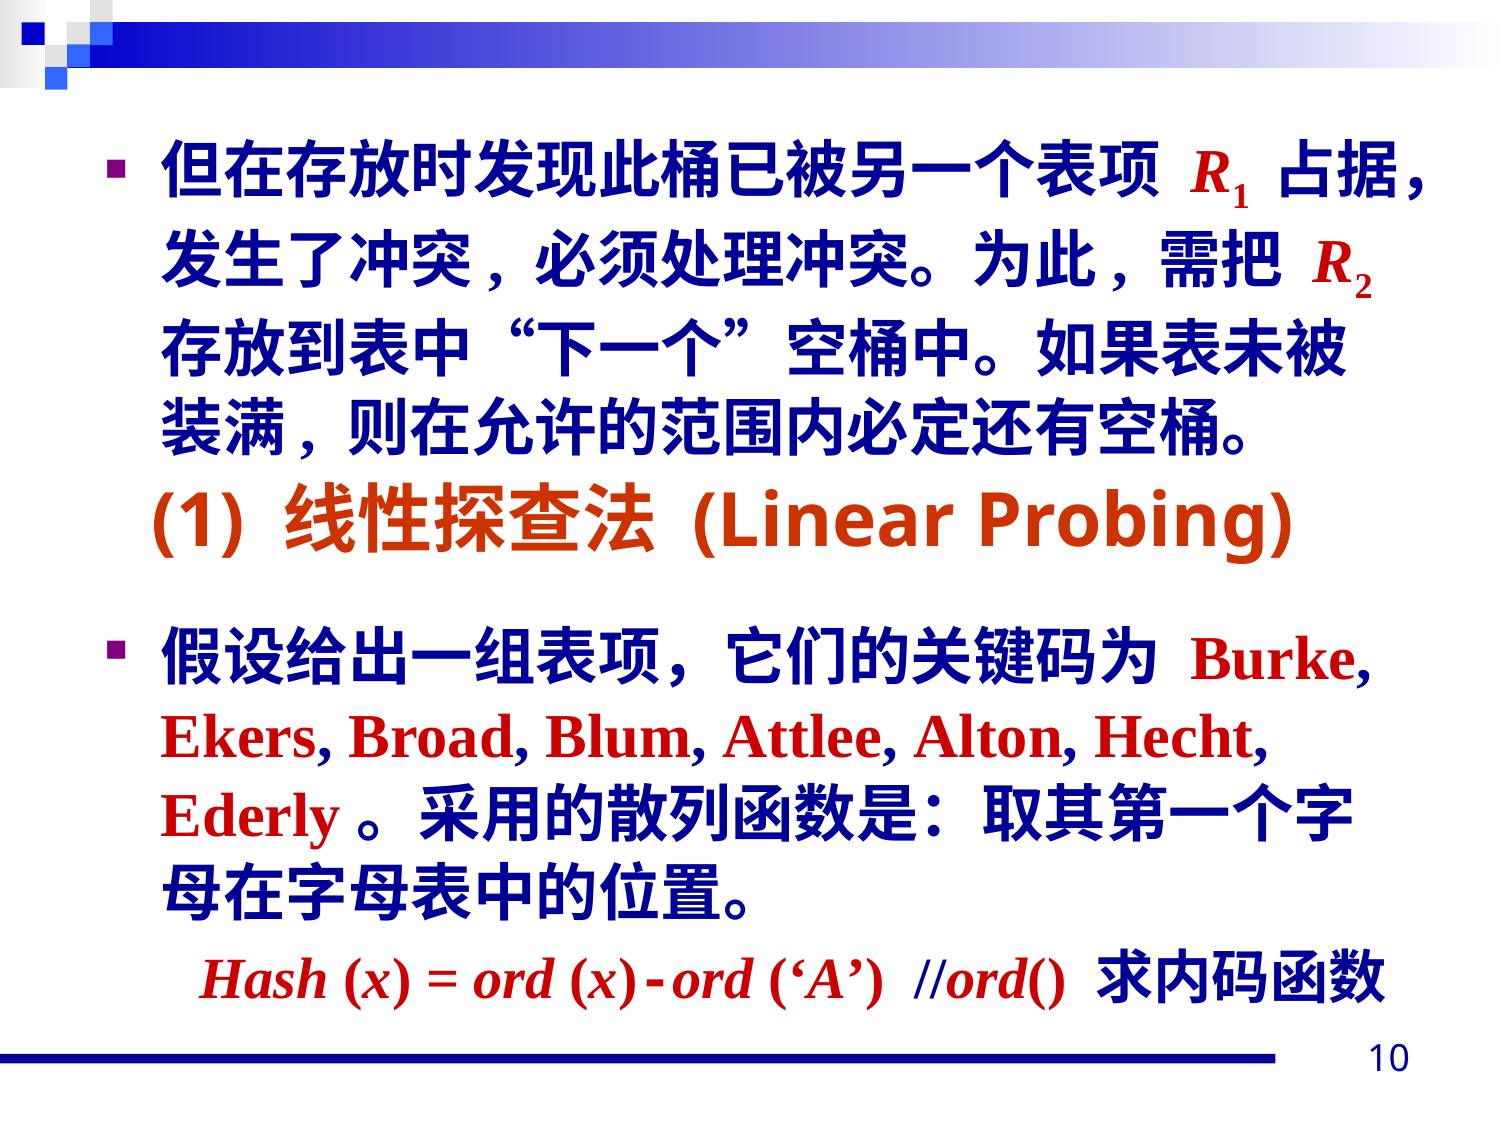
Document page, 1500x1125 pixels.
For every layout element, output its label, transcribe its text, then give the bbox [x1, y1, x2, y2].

title (1) 线性探查法 (Linear Probing) [54, 454, 1392, 580]
list 但在存放时发现此桶已被另一个表项 R1 占据，发生了冲突, 必须处理冲突。为此, 需把 R2 存放到表中“下一个”空桶中。如果表未被装满, 则在允许的范围内必定还有空桶。 假设给出一组表项，它们的关键码为 Burke, Ekers, Broad, Blum, Attlee, Alton, Hecht, Ederly。采用的散列函数是：取其第一个字母在字母表中的位置。 Hash (x) = ord (x)-ord (‘A’) //ord() 求内码函数 [89, 118, 1423, 1125]
